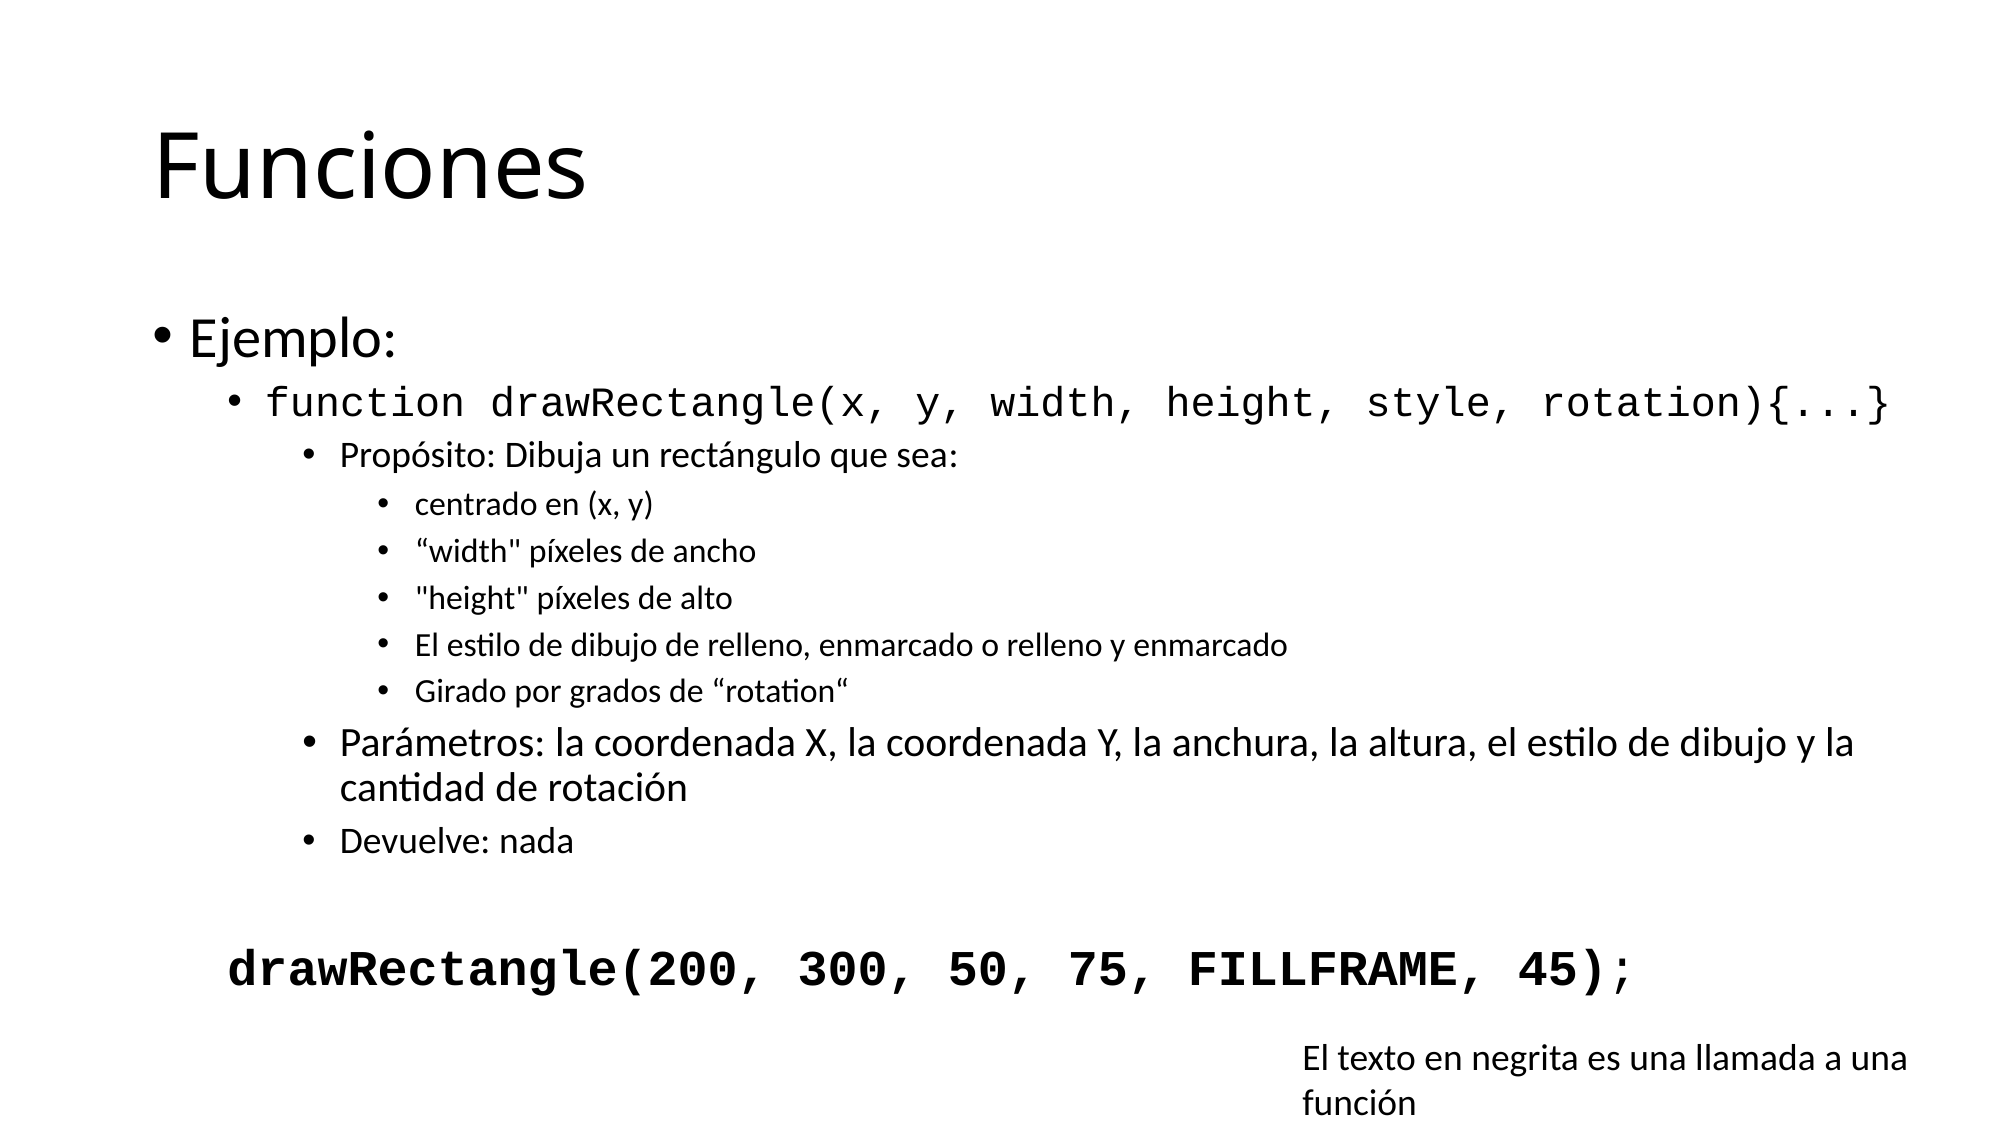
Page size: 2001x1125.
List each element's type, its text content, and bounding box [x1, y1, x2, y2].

list Ejemplo: function drawRectangle(x, y, width, height, style, rotation){...} Propósito: Dibuja un rectángulo que sea: centrado en (x, y) “width" píxeles de ancho "height" píxeles de alto El estilo de dibujo de relleno, enmarcado o relleno y enmarcado Girado por grados de “rotation“ Parámetros: la coordenada X, la coordenada Y, la anchura, la altura, el estilo de dibujo y la cantidad de rotación Devuelve: nada drawRectangle(200, 300, 50, 75, FILLFRAME, 45); [137, 299, 1939, 1014]
title Funciones [137, 59, 1863, 278]
text_box El texto en negrita es una llamada a una función [1287, 1025, 1955, 1125]
